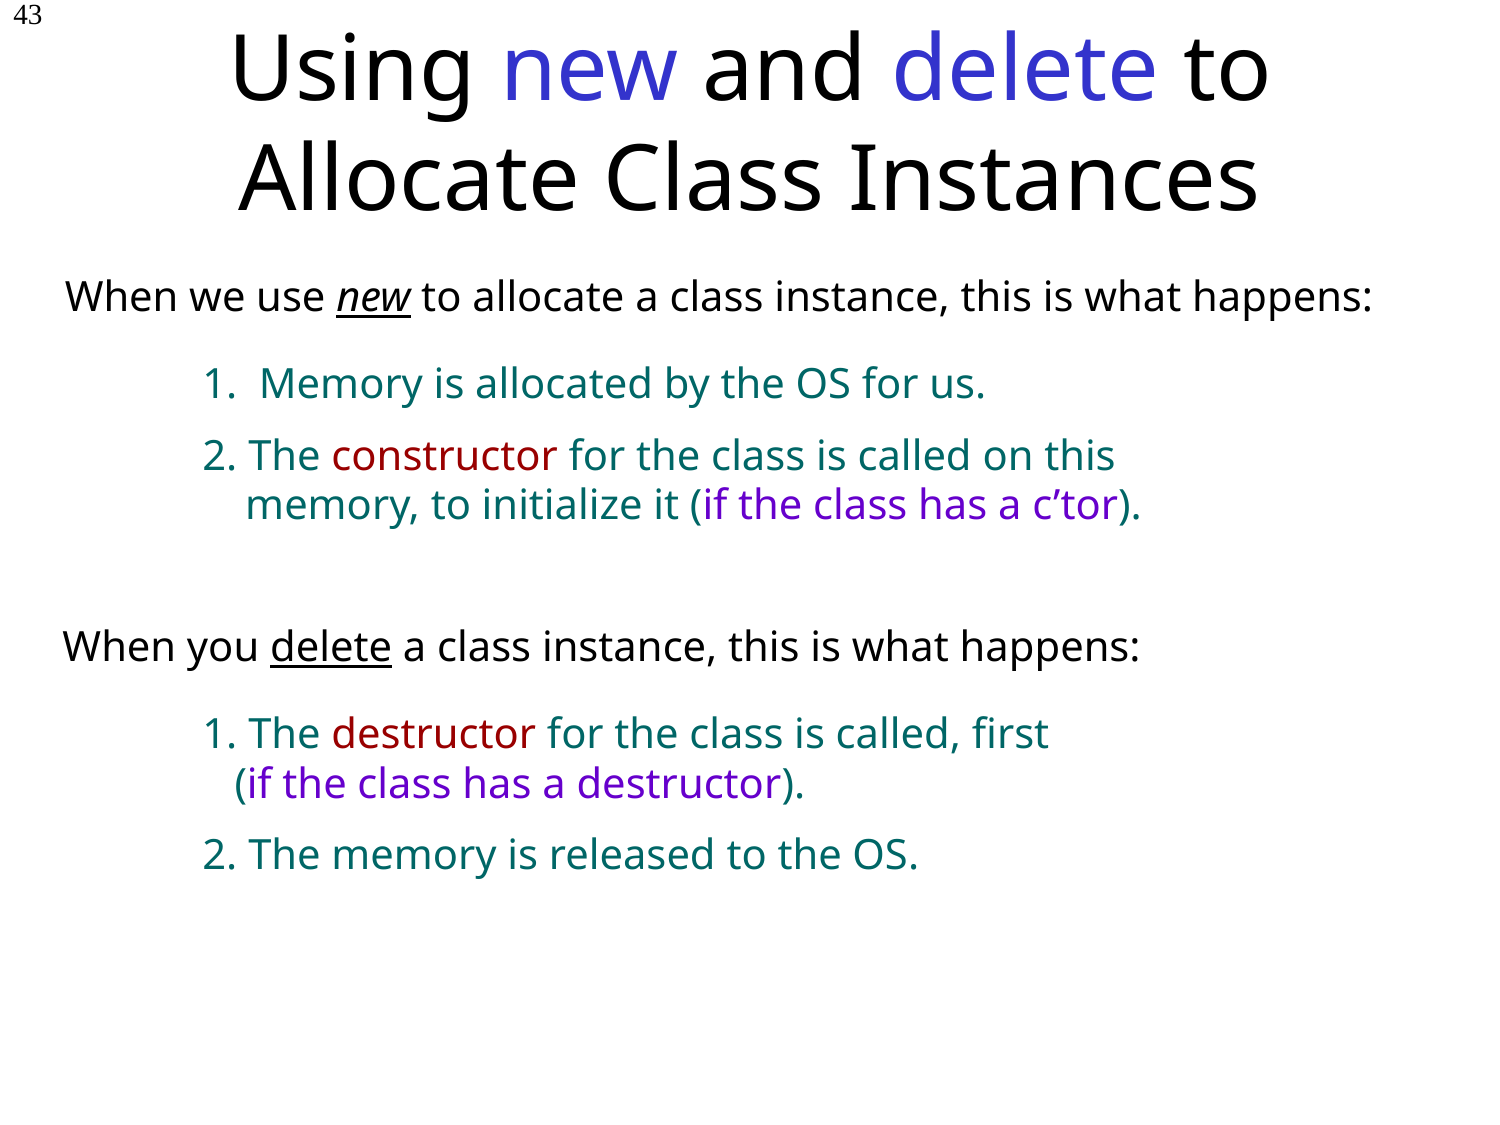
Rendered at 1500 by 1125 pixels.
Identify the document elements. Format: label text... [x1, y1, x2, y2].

text_box When you delete a class instance, this is what happens: [47, 612, 1500, 678]
title Using new and delete to Allocate Class Instances [112, 24, 1388, 213]
slide_number 43 [0, 0, 58, 63]
text_box 1. Memory is allocated by the OS for us. 2. The constructor for the class is called on this memory, to initialize it (if the class has a c’tor). [187, 349, 1475, 536]
text_box 1. The destructor for the class is called, first (if the class has a destructor). 2. The memory is released to the OS. [187, 699, 1400, 886]
text_box When we use new to allocate a class instance, this is what happens: [49, 262, 1500, 328]
